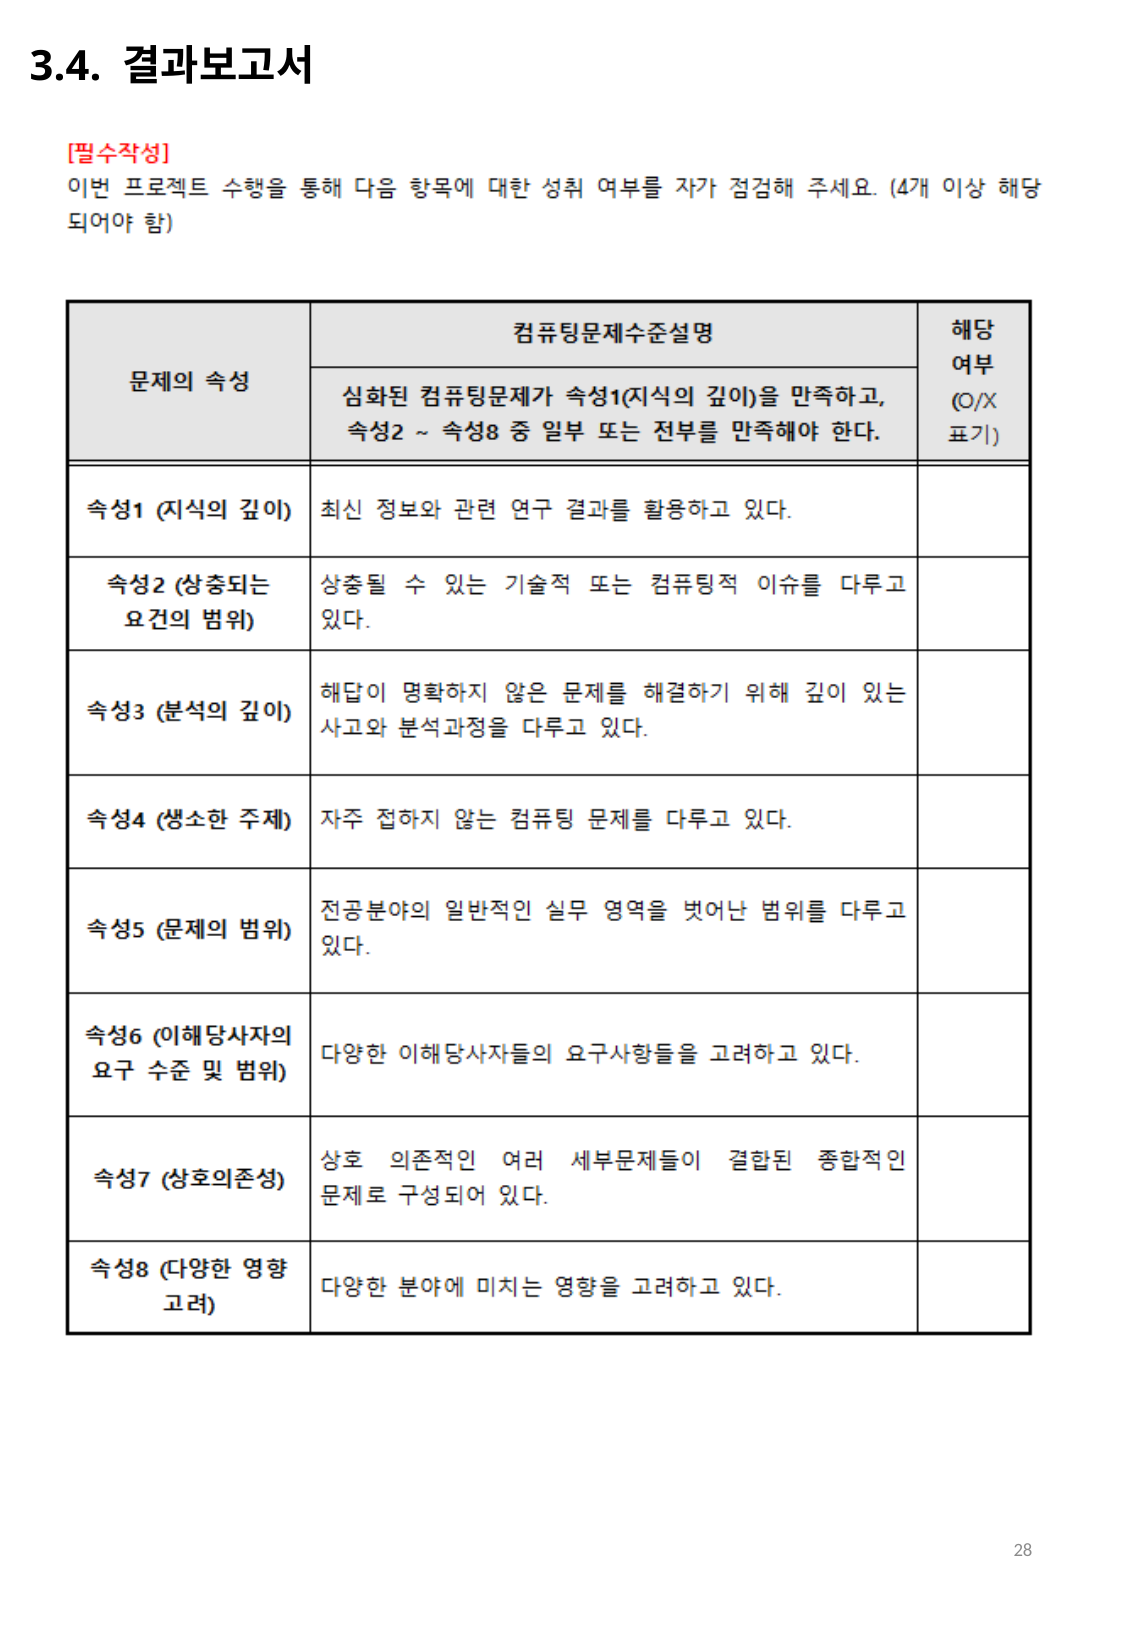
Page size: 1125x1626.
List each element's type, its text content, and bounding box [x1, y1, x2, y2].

picture [56, 127, 1061, 1457]
text_box 3.4. 결과보고서 [14, 30, 985, 104]
slide_number 28 [794, 1506, 1048, 1593]
